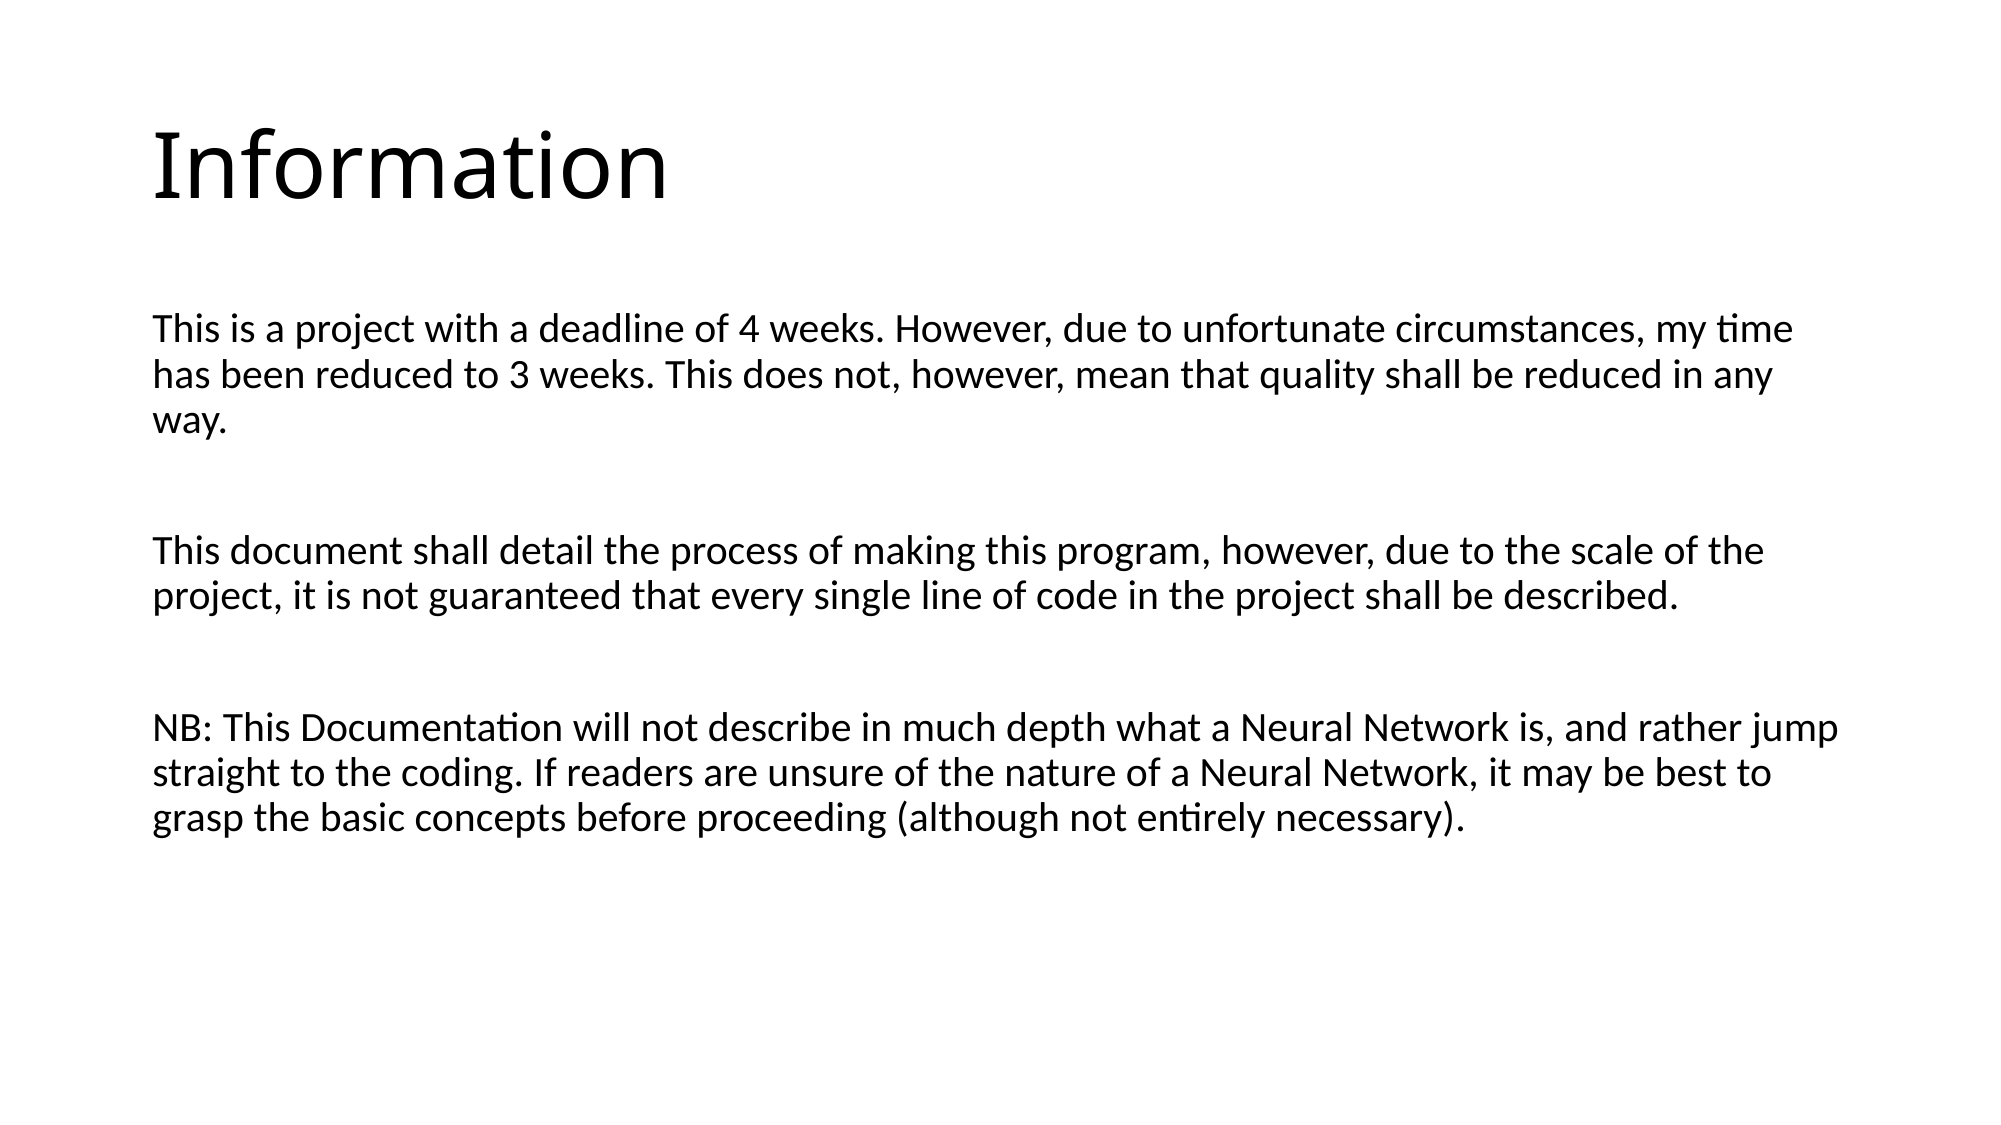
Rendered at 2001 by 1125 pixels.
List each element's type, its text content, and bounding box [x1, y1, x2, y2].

title Information [137, 59, 1863, 278]
list This is a project with a deadline of 4 weeks. However, due to unfortunate circumstances, my time has been reduced to 3 weeks. This does not, however, mean that quality shall be reduced in any way. This document shall detail the process of making this program, however, due to the scale of the project, it is not guaranteed that every single line of code in the project shall be described. NB: This Documentation will not describe in much depth what a Neural Network is, and rather jump straight to the coding. If readers are unsure of the nature of a Neural Network, it may be best to grasp the basic concepts before proceeding (although not entirely necessary). [137, 299, 1863, 1014]
